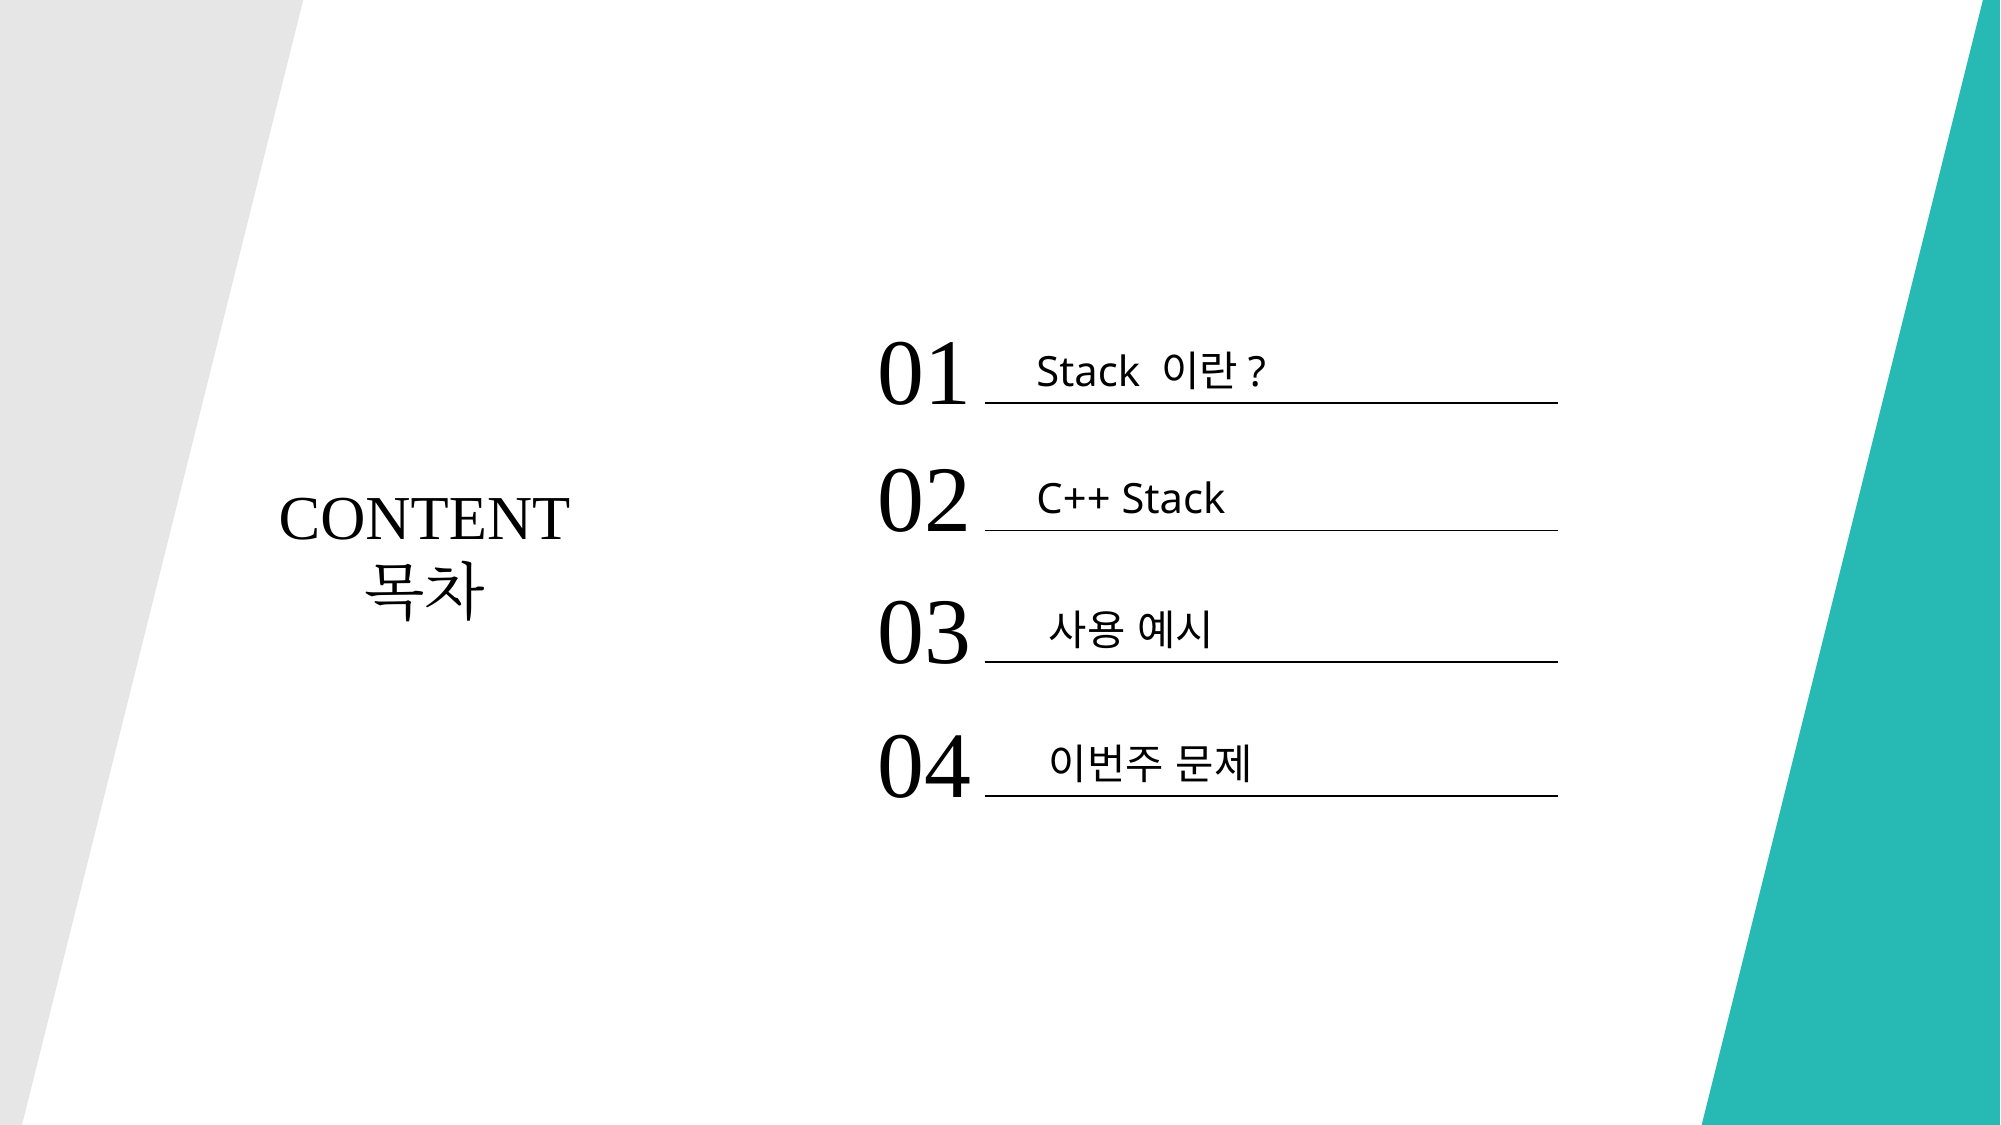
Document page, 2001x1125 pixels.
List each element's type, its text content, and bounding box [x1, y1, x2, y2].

text_box [1702, 0, 2000, 1125]
text_box Stack 이란? [999, 337, 1559, 402]
text_box 03 [862, 562, 1000, 690]
text_box 이번주 문제 [999, 730, 1559, 795]
text_box 04 [862, 696, 1000, 824]
text_box 01 [862, 303, 1000, 430]
title 체스게임 [162, 463, 1843, 692]
text_box 02 [862, 430, 1000, 559]
text_box 사용 예시 [999, 596, 1559, 661]
text_box C++ Stack [999, 464, 1559, 529]
text_box [0, 0, 303, 1125]
text_box CONTENT 목차 [249, 469, 601, 635]
